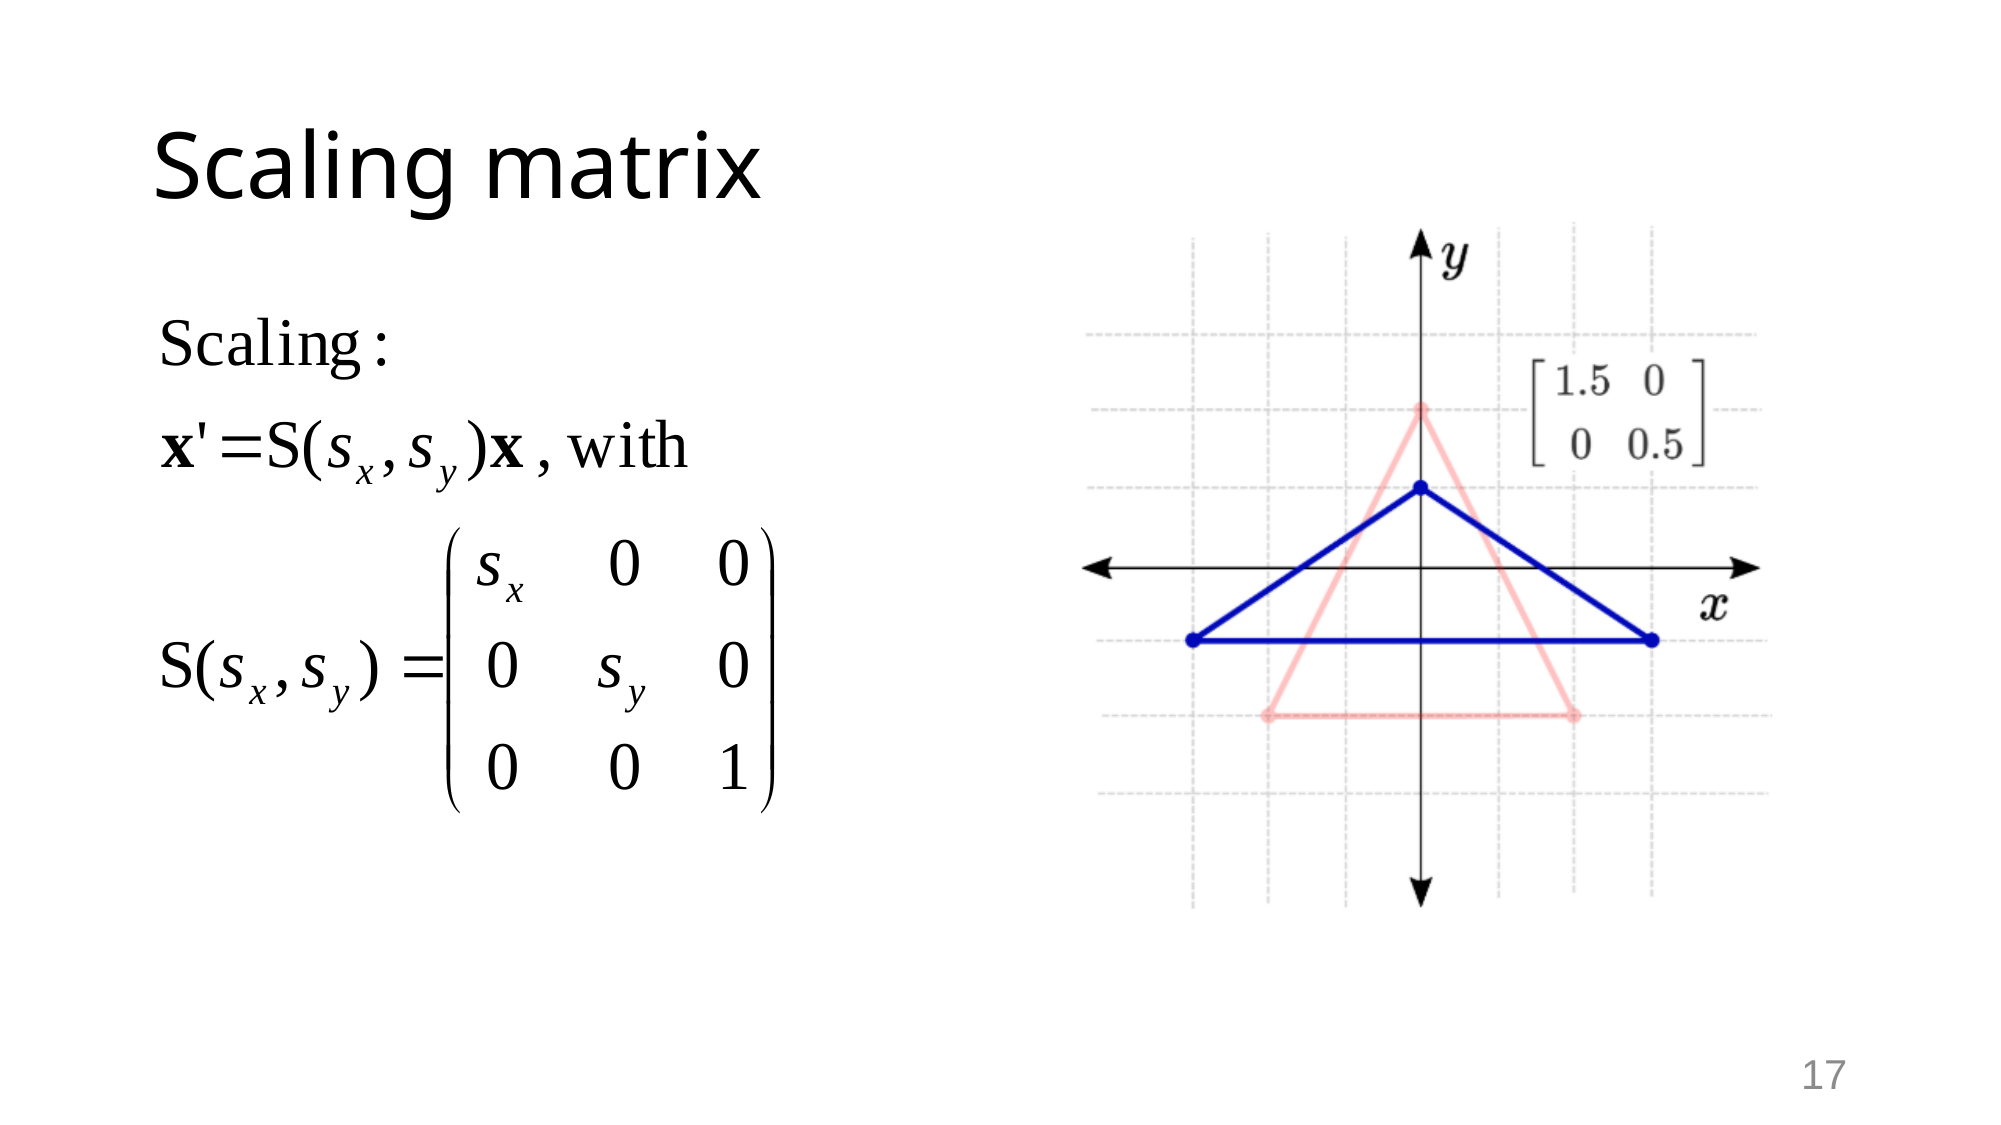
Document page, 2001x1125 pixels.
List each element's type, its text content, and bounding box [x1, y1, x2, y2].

slide_number 17 [1412, 1042, 1863, 1103]
picture [1026, 202, 1799, 923]
title Scaling matrix [137, 59, 1863, 278]
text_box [151, 302, 789, 823]
